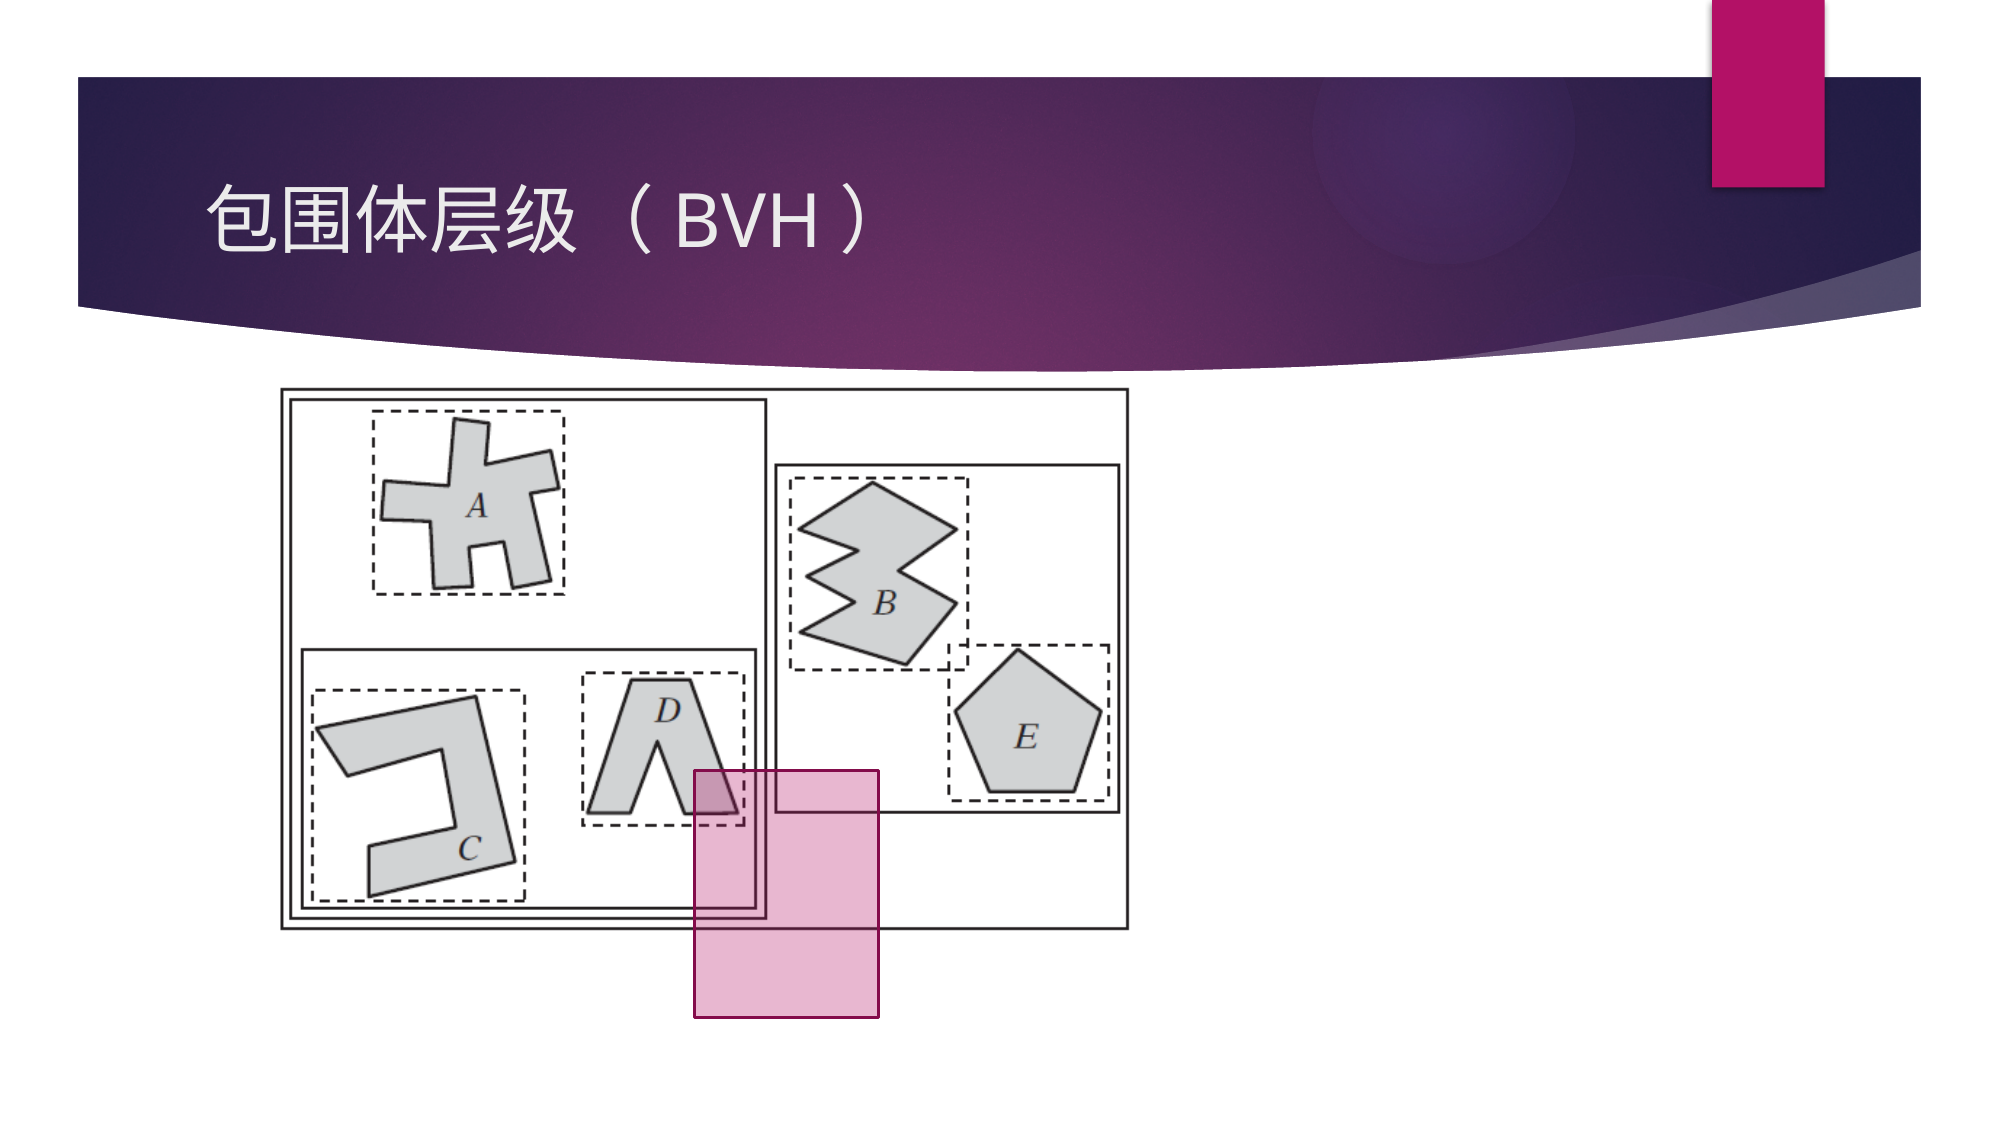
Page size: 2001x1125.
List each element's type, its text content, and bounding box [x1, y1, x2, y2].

picture [272, 378, 1136, 940]
title 包围体层级（BVH） [189, 159, 1627, 276]
text_box [693, 948, 880, 1019]
